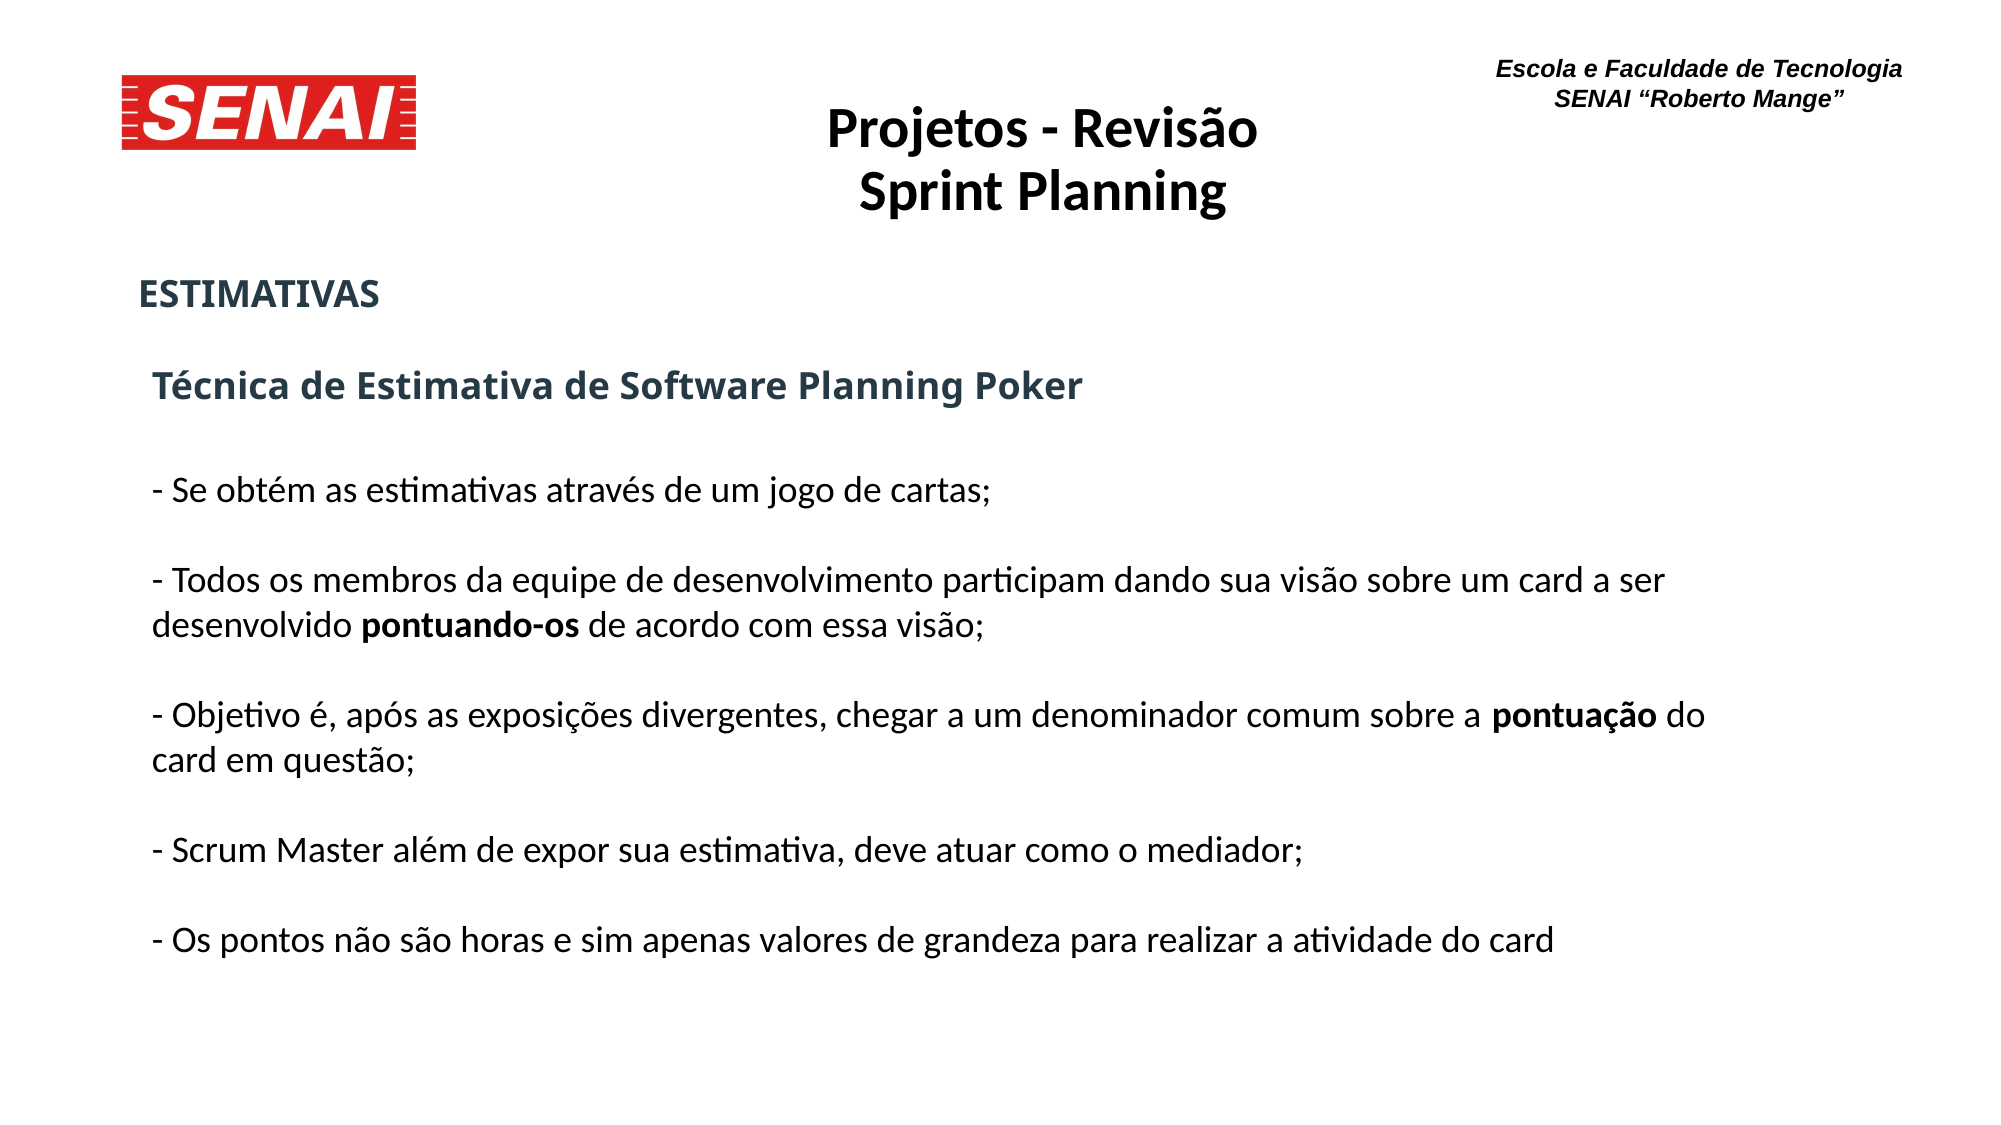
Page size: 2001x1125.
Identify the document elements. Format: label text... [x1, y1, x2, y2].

picture [117, 75, 416, 89]
text_box Projetos - Revisão Sprint Planning [117, 89, 1970, 244]
text_box Técnica de Estimativa de Software Planning Poker [137, 354, 1661, 457]
text_box - Se obtém as estimativas através de um jogo de cartas; - Todos os membros da equipe de desenvolvimento participam dando sua visão sobre um card a ser desenvolvido pontuando-os de acordo com essa visão; - Objetivo é, após as exposições divergentes, chegar a um denominador comum sobre a pontuação do card em questão; - Scrum Master além de expor sua estimativa, deve atuar como o mediador; - Os pontos não são horas e sim apenas valores de grandeza para realizar a atividade do card [137, 457, 1744, 1012]
text_box ESTIMATIVAS [123, 262, 1877, 323]
